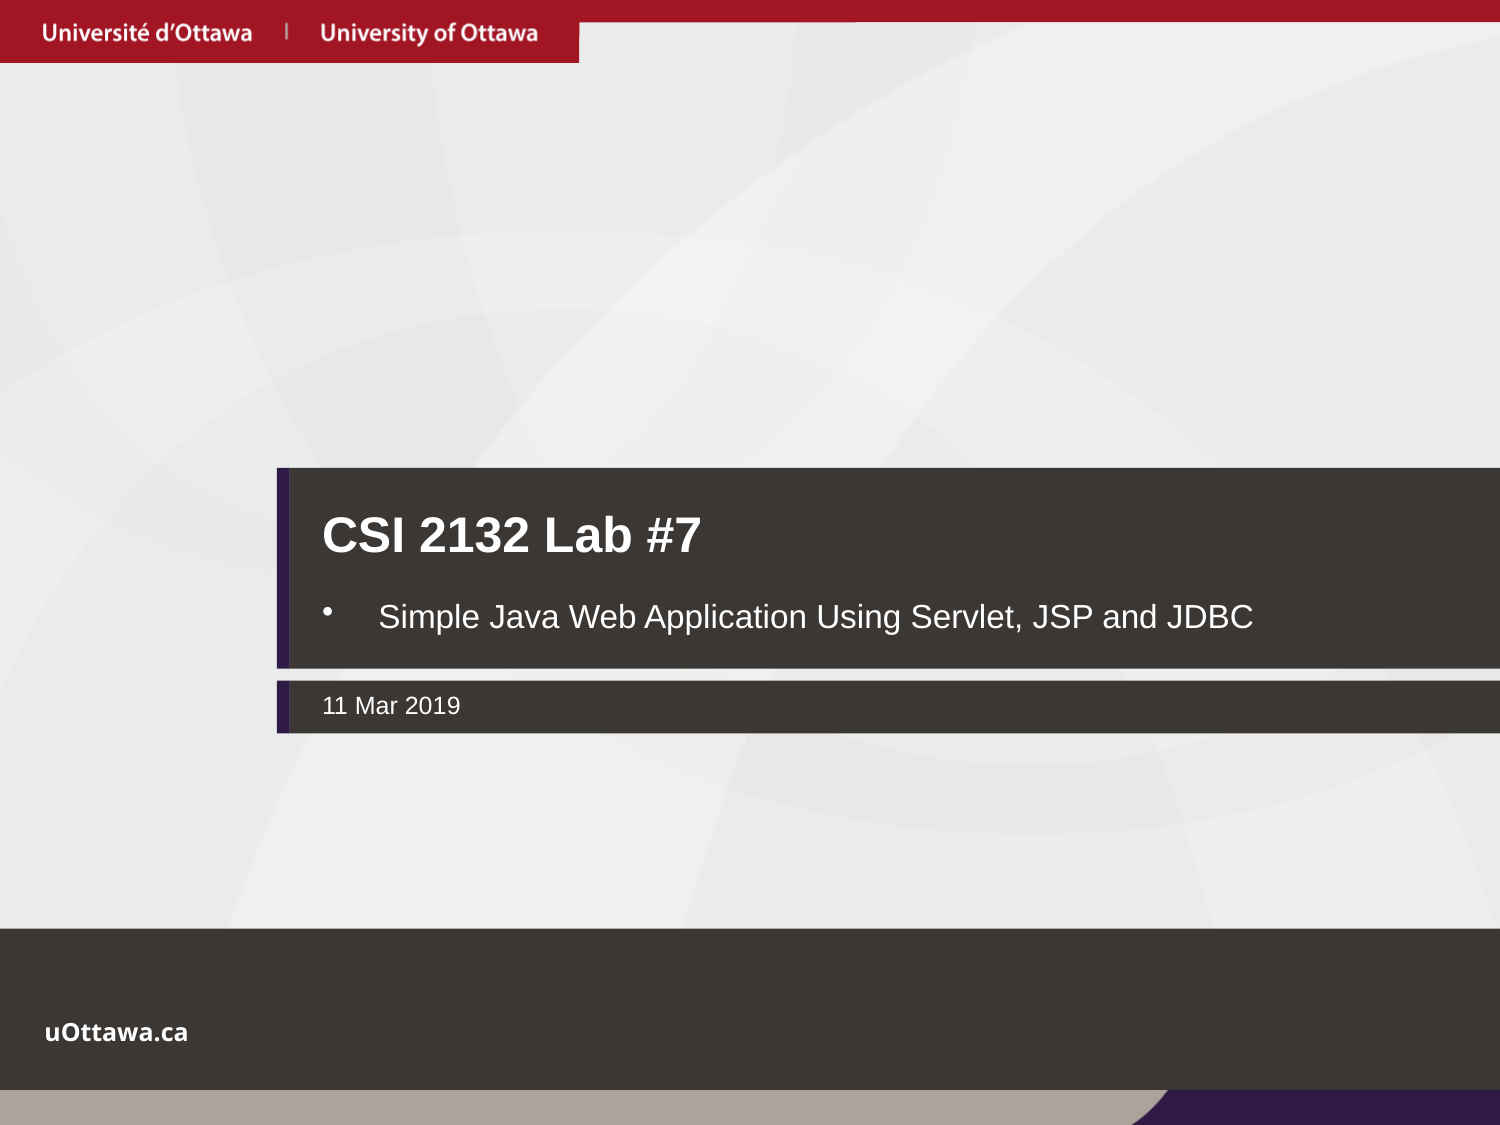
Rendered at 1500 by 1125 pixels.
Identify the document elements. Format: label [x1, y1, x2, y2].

text_box [0, 0, 1500, 1125]
